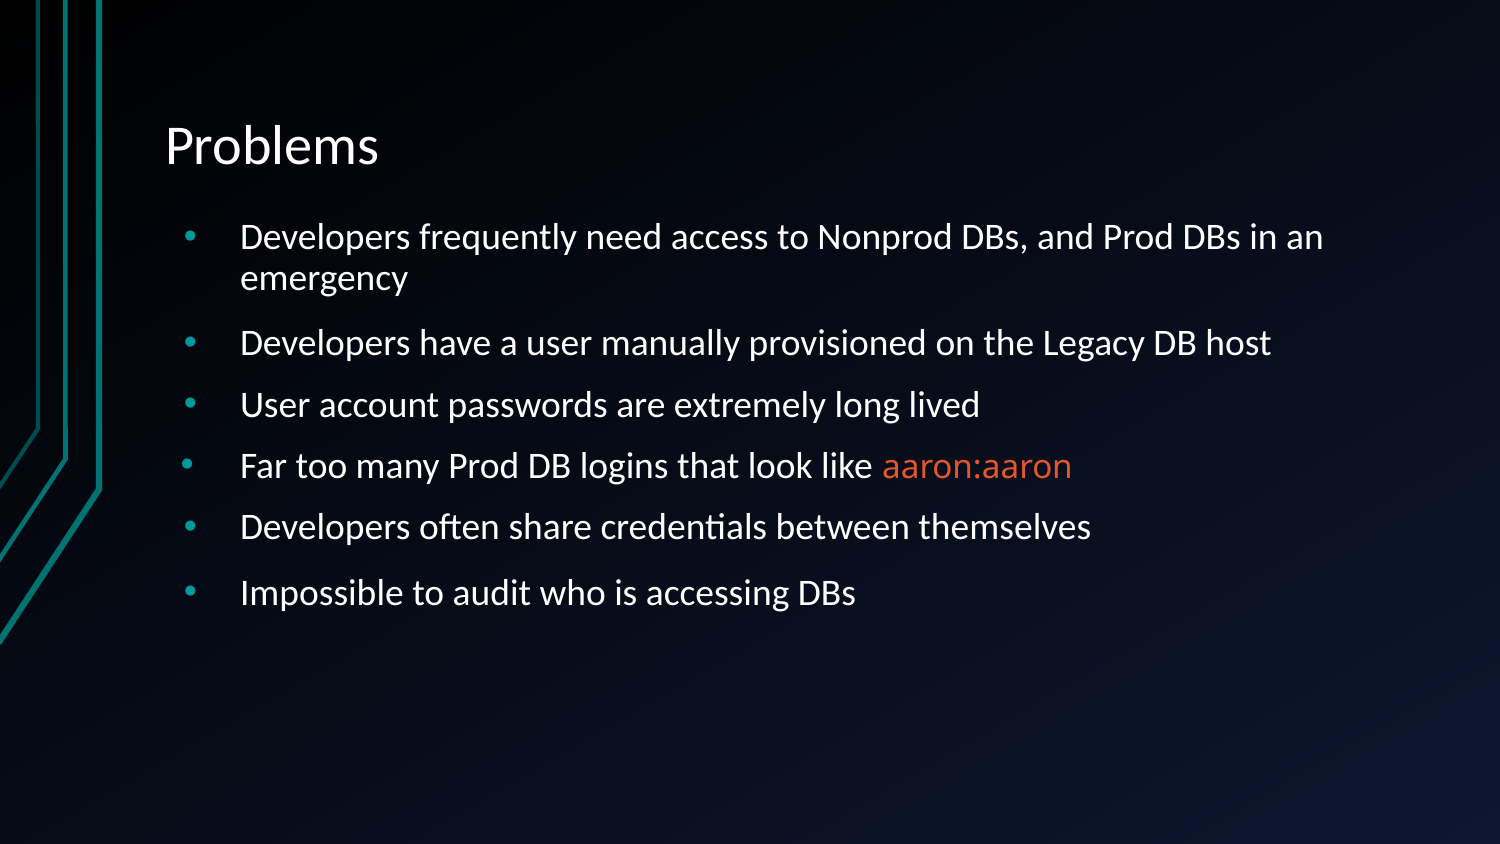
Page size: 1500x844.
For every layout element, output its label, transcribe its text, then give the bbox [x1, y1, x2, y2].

title Problems [150, 33, 1425, 185]
list Developers frequently need access to Nonprod DBs, and Prod DBs in an emergency Developers have a user manually provisioned on the Legacy DB host User account passwords are extremely long lived Far too many Prod DB logins that look like aaron:aaron Developers often share credentials between themselves Impossible to audit who is accessing DBs [150, 210, 1373, 760]
